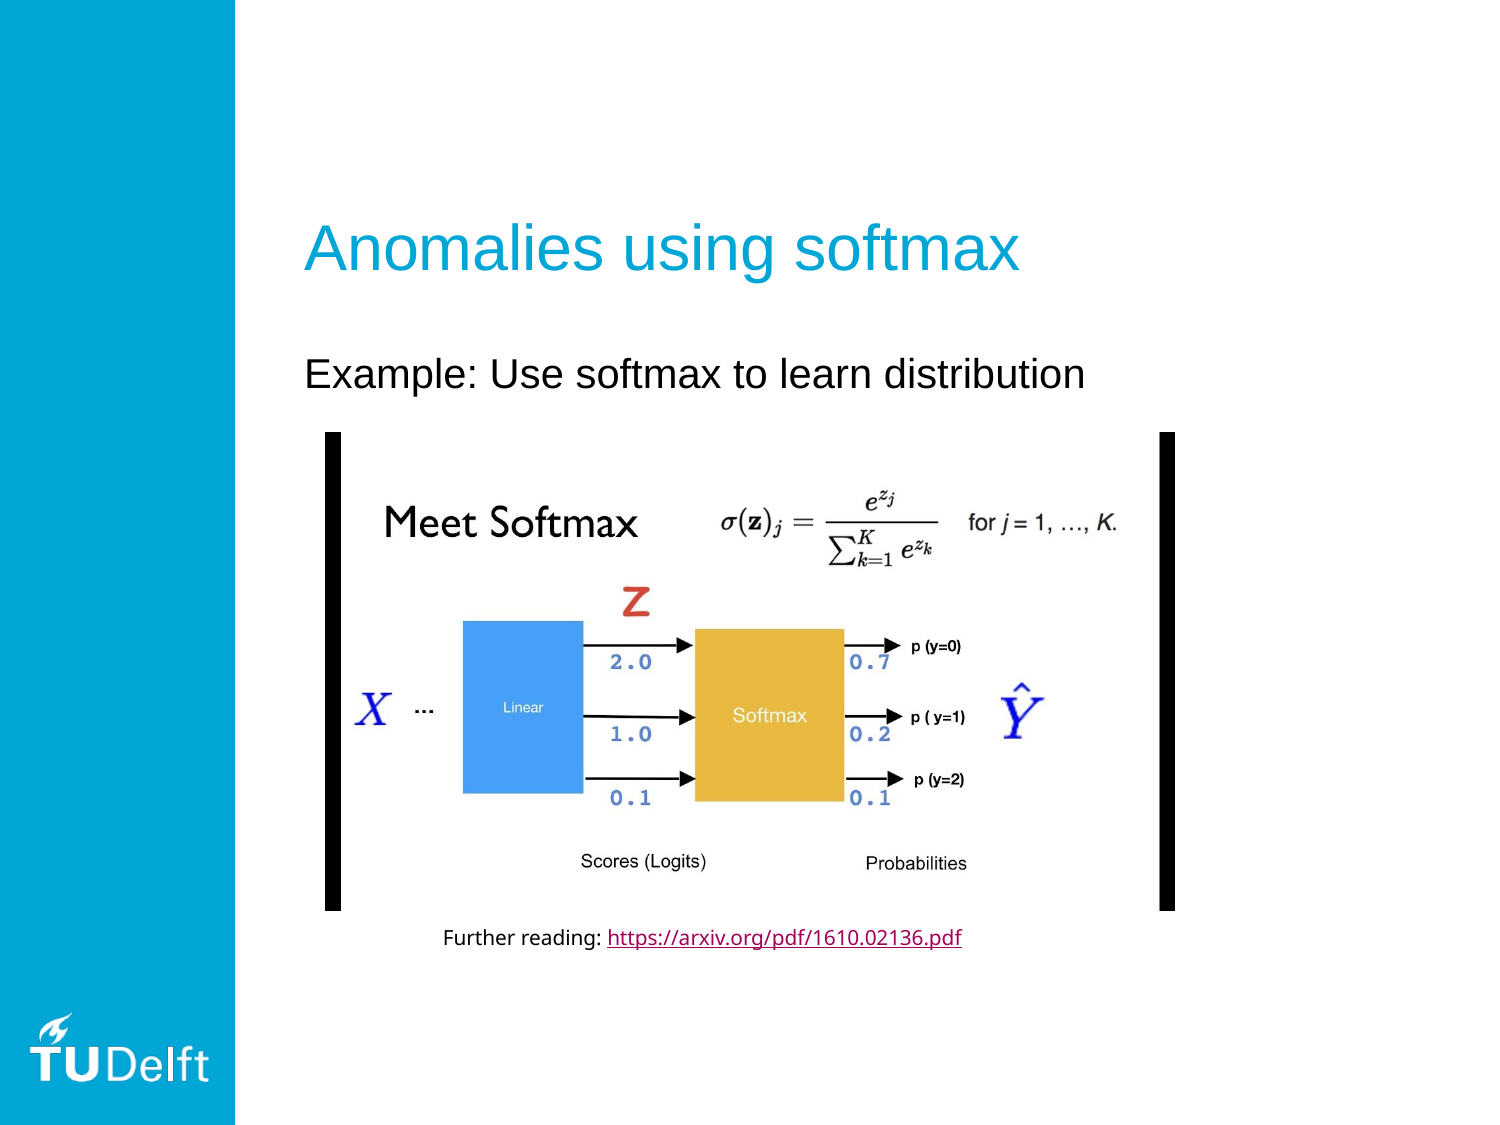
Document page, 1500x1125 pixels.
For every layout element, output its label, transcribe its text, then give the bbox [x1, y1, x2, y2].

list Example: Use softmax to learn distribution [289, 337, 1455, 910]
text_box Further reading: https://arxiv.org/pdf/1610.02136.pdf [427, 909, 1185, 983]
picture [325, 432, 1175, 911]
title Anomalies using softmax [289, 174, 1455, 315]
